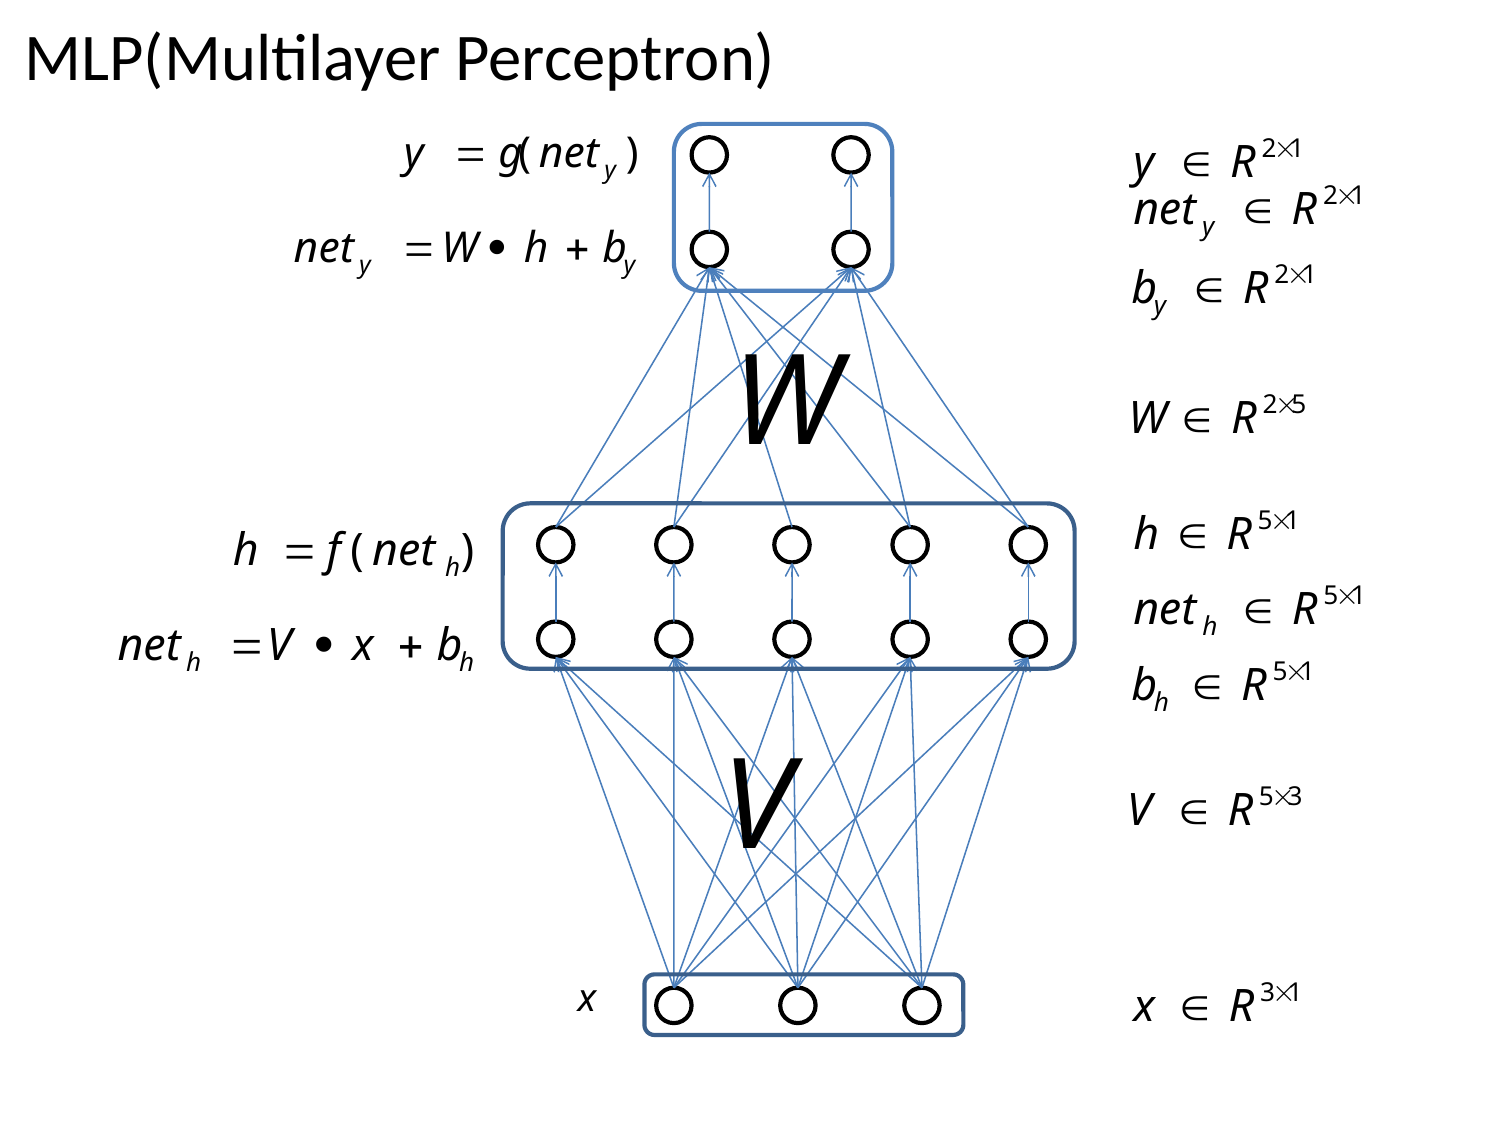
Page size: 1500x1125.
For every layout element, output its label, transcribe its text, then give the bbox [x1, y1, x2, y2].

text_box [1127, 497, 1304, 558]
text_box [398, 121, 648, 190]
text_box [709, 266, 849, 528]
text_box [730, 733, 837, 870]
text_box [227, 516, 482, 585]
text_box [921, 656, 1029, 988]
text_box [1127, 380, 1312, 441]
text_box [1127, 969, 1308, 1030]
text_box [909, 656, 920, 988]
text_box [555, 266, 672, 528]
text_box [673, 266, 705, 528]
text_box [1129, 773, 1310, 834]
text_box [288, 216, 648, 284]
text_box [1127, 125, 1308, 193]
text_box [642, 997, 966, 1038]
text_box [111, 611, 482, 679]
text_box [500, 501, 1077, 671]
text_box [1127, 171, 1371, 329]
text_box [850, 266, 1029, 528]
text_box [555, 656, 672, 988]
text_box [791, 656, 908, 988]
text_box MLP(Multilayer Perceptron) [9, 5, 791, 101]
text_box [673, 656, 790, 988]
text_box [730, 328, 858, 466]
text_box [572, 985, 609, 1019]
text_box [671, 121, 895, 264]
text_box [1127, 572, 1372, 722]
